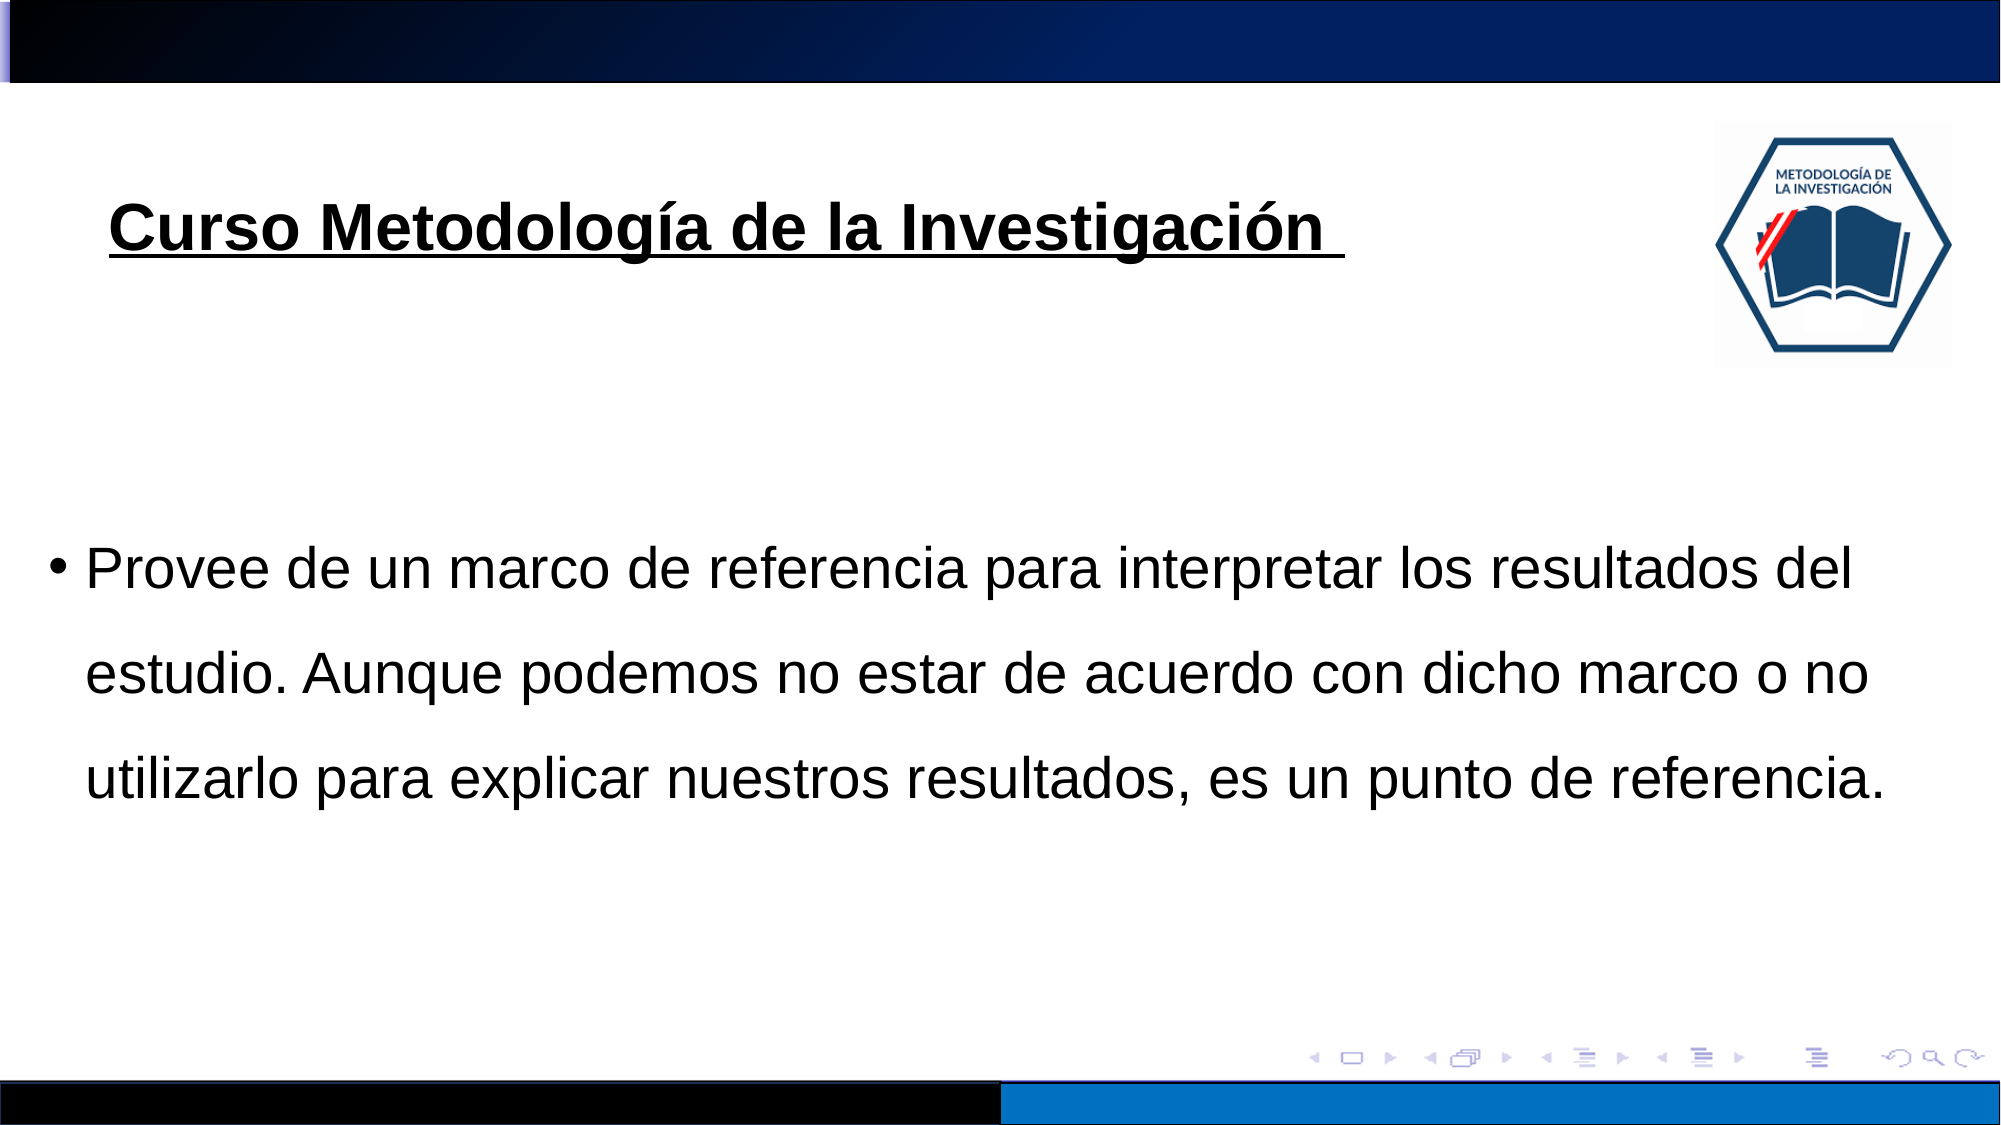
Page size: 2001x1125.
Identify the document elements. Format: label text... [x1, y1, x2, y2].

list Provee de un marco de referencia para interpretar los resultados del estudio. Aunque podemos no estar de acuerdo con dicho marco o no utilizarlo para explicar nuestros resultados, es un punto de referencia. [33, 487, 1967, 1125]
picture [0, 0, 2000, 1082]
text_box Curso Metodología de la Investigación [93, 153, 1818, 305]
